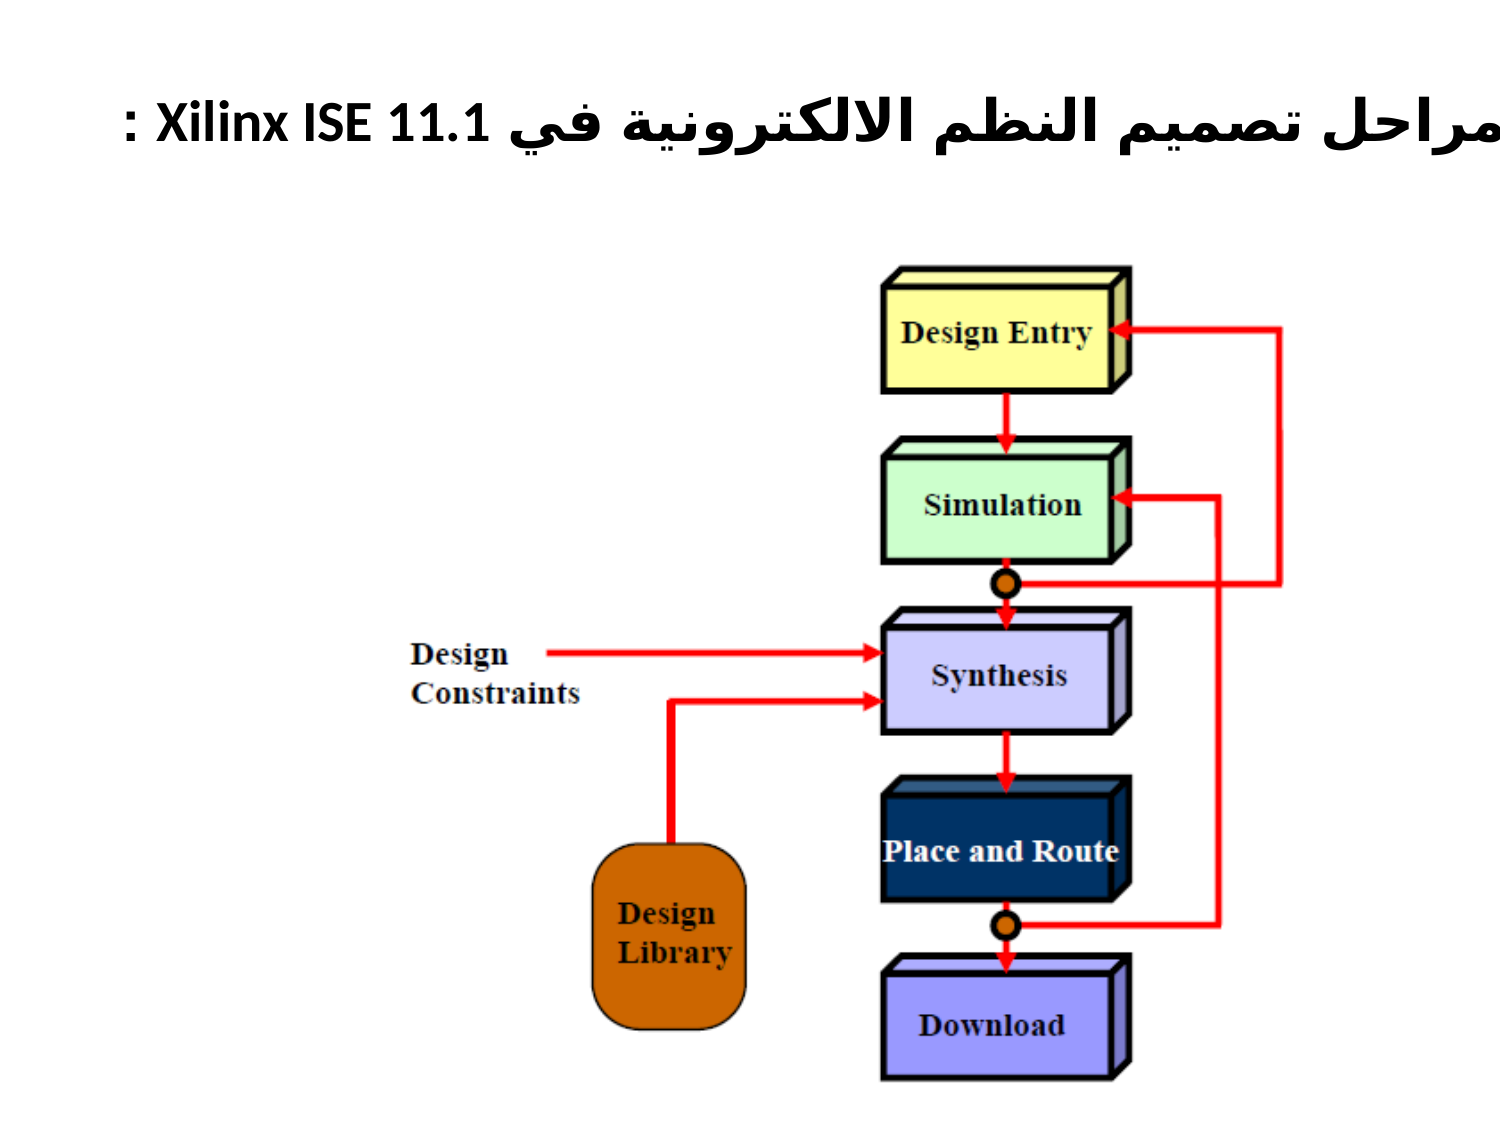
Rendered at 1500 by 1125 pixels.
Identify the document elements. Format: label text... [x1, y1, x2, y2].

picture [387, 212, 1326, 1125]
text_box مراحل تصميم النظم الالكترونية في Xilinx ISE 11.1 : [105, 75, 1500, 161]
